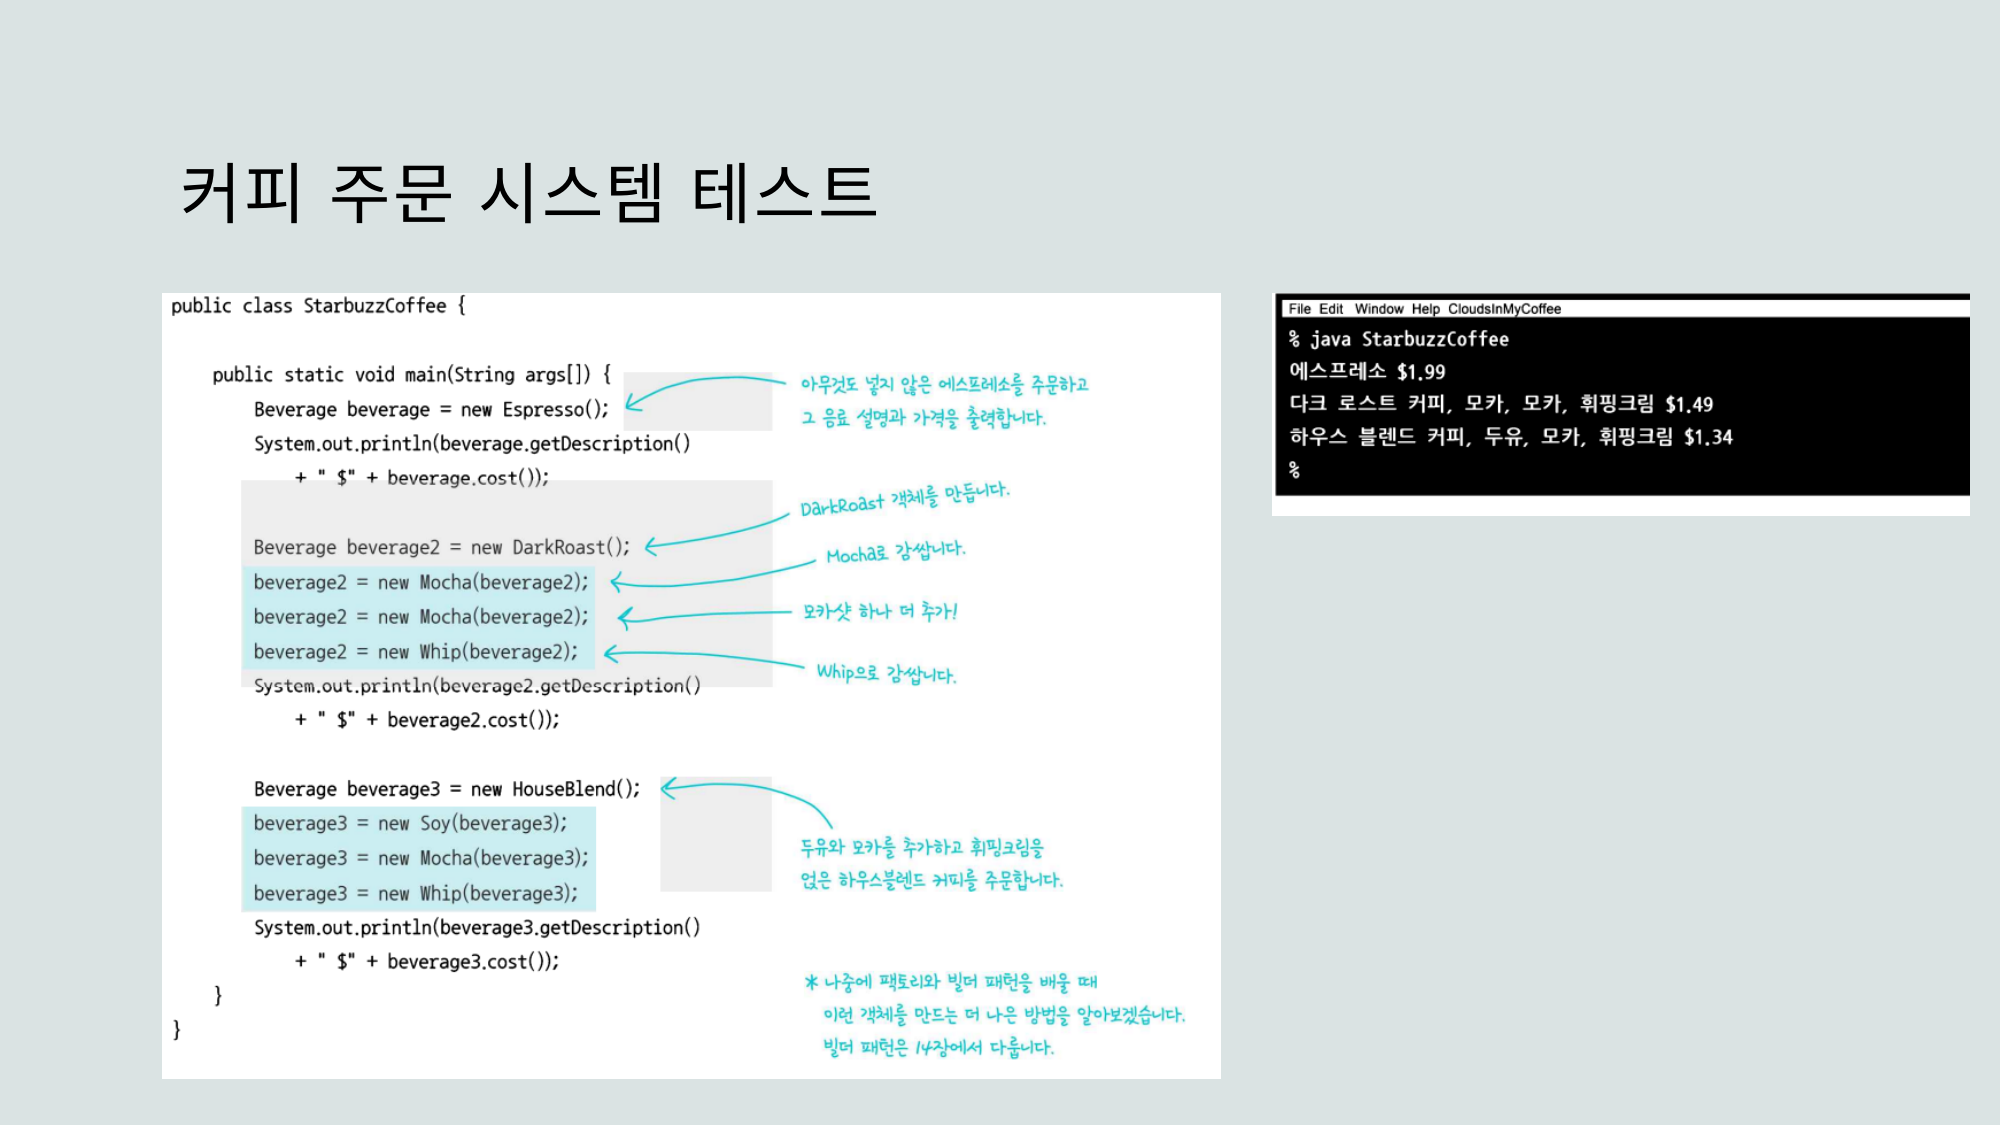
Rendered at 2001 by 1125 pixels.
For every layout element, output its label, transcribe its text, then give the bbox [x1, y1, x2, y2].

picture [1272, 293, 1970, 516]
picture [161, 293, 1221, 1080]
title 커피 주문 시스템 테스트 [162, 64, 1838, 248]
